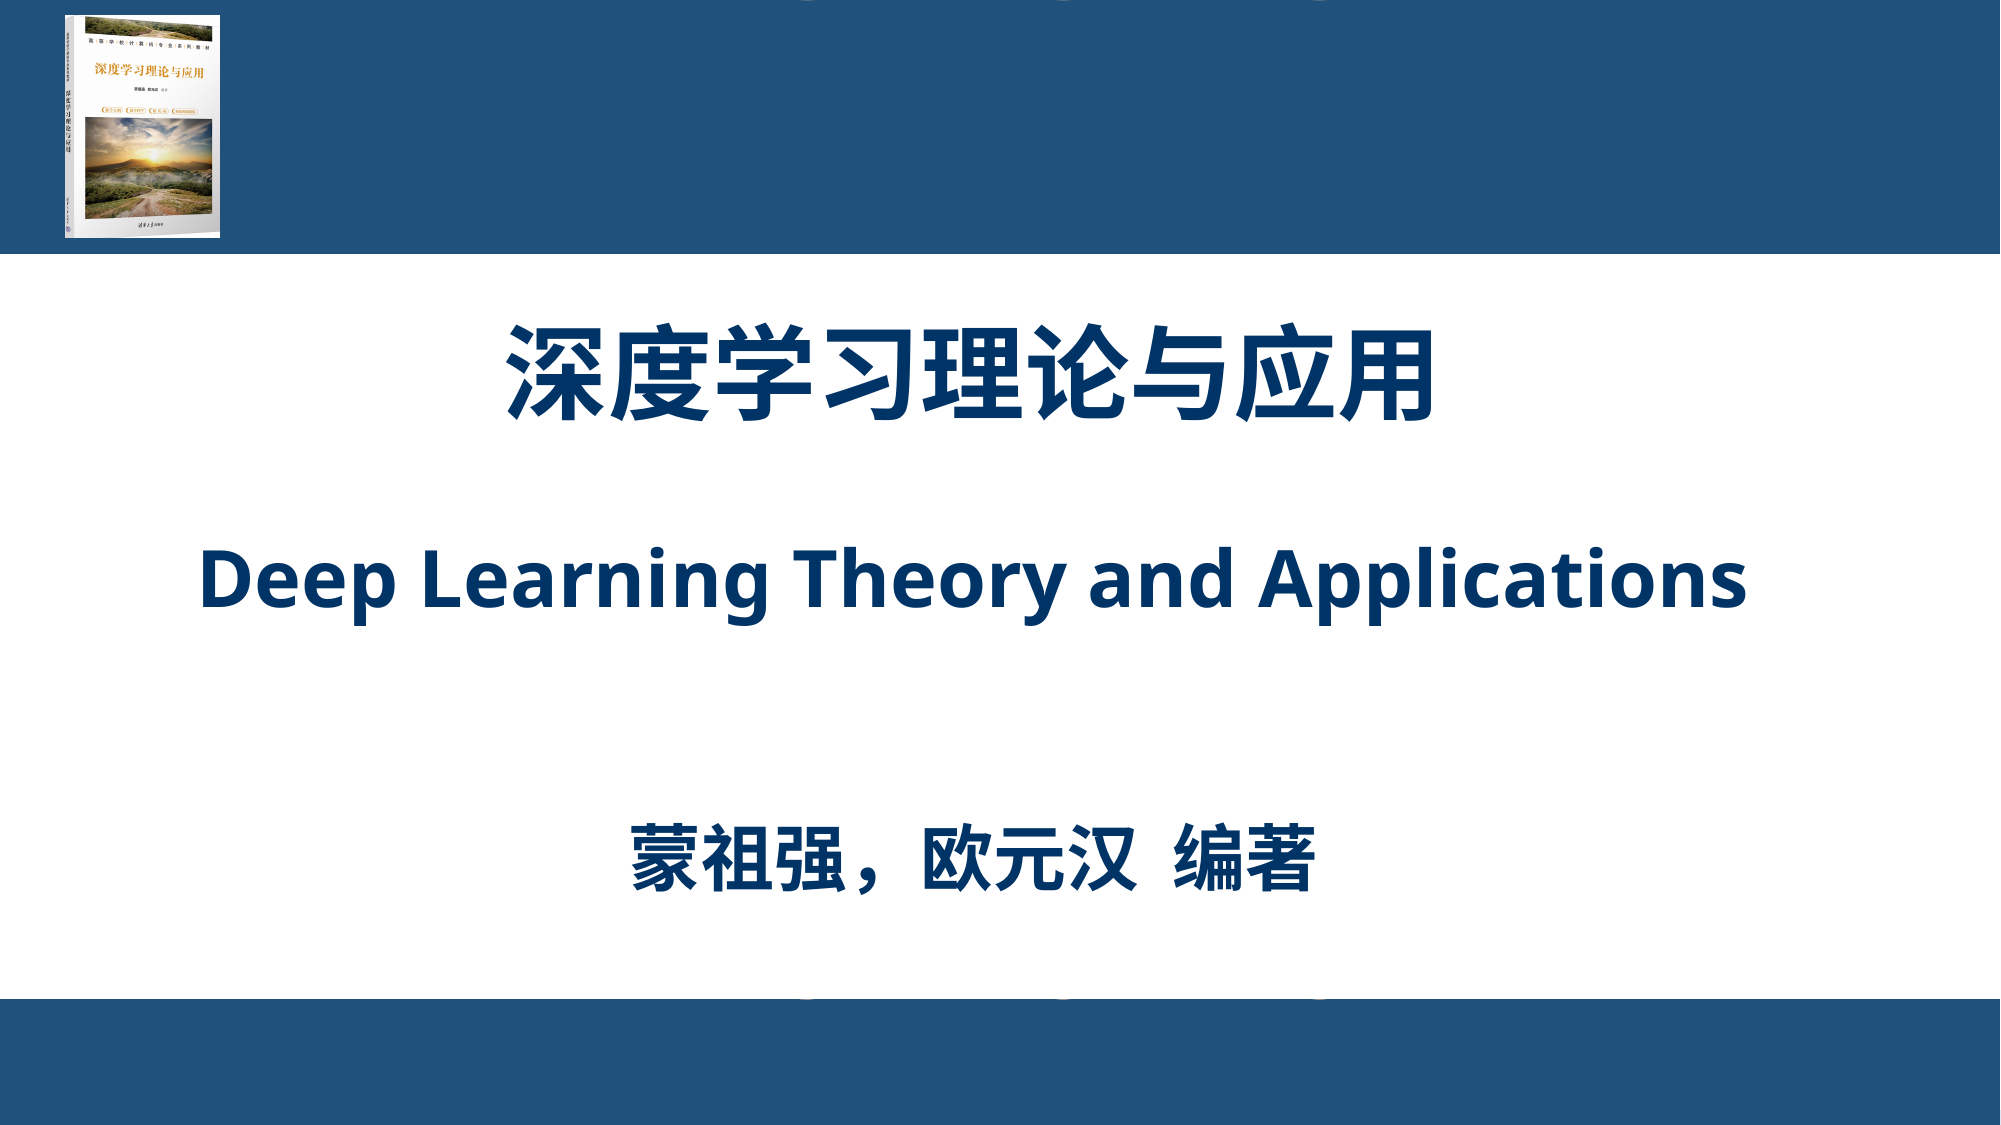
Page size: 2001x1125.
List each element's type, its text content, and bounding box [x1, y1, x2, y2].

picture [0, 0, 2000, 254]
picture [0, 999, 2000, 1125]
text_box 深度学习理论与应用 Deep Learning Theory and Applications 蒙祖强，欧元汉 编著 [95, 300, 1851, 908]
